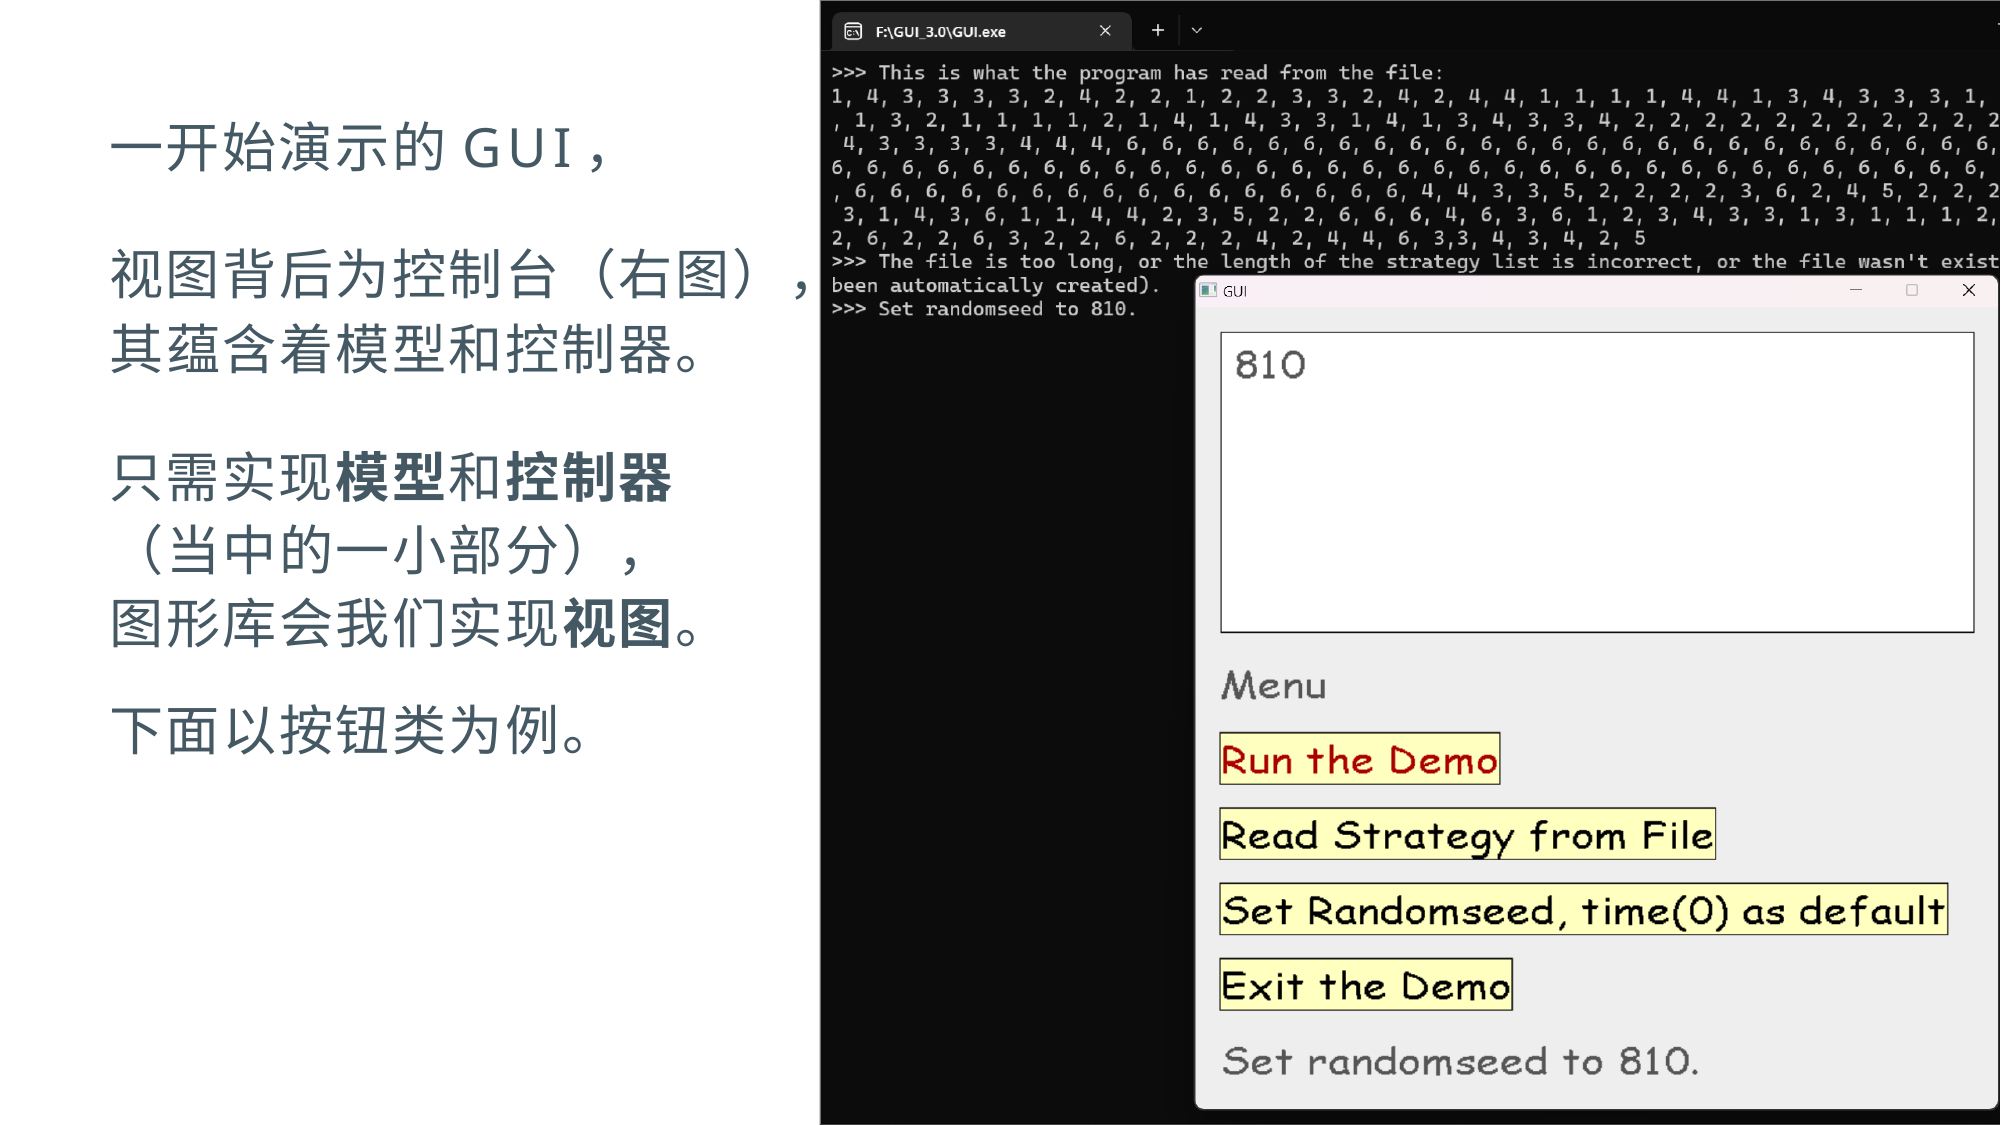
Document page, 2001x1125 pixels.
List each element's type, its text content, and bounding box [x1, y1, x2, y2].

picture [819, 0, 2000, 1125]
text_box 一开始演示的GUI， 视图背后为控制台（右图）， 其蕴含着模型和控制器。 只需实现模型和控制器 （当中的一小部分）， 图形库会我们实现视图。 下面以按钮类为例。 [107, 110, 819, 762]
